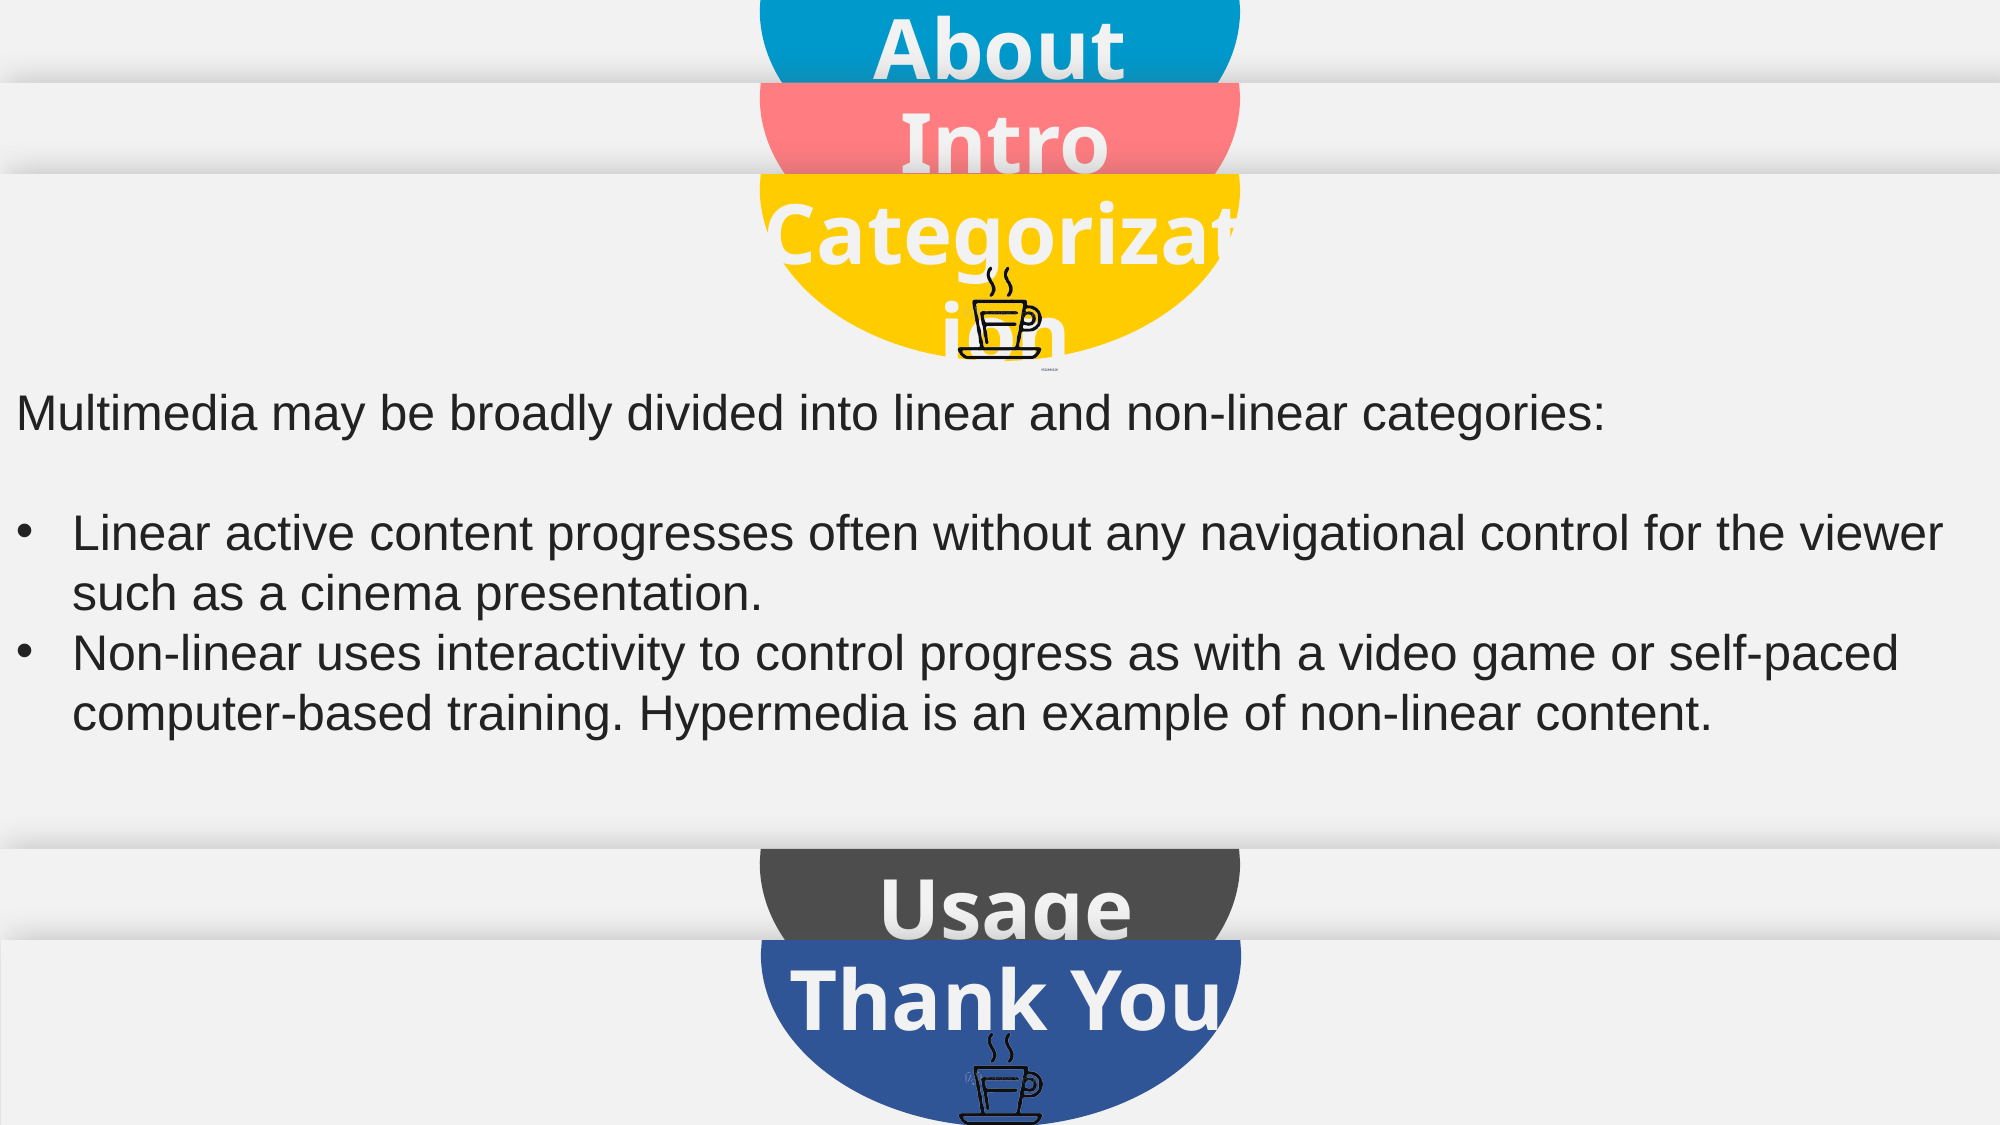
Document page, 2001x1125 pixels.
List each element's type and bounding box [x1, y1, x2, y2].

text_box [0, 0, 2000, 82]
text_box [0, 82, 2000, 174]
text_box [0, 174, 2000, 848]
text_box [0, 848, 2000, 1125]
text_box [1, 940, 2000, 1125]
